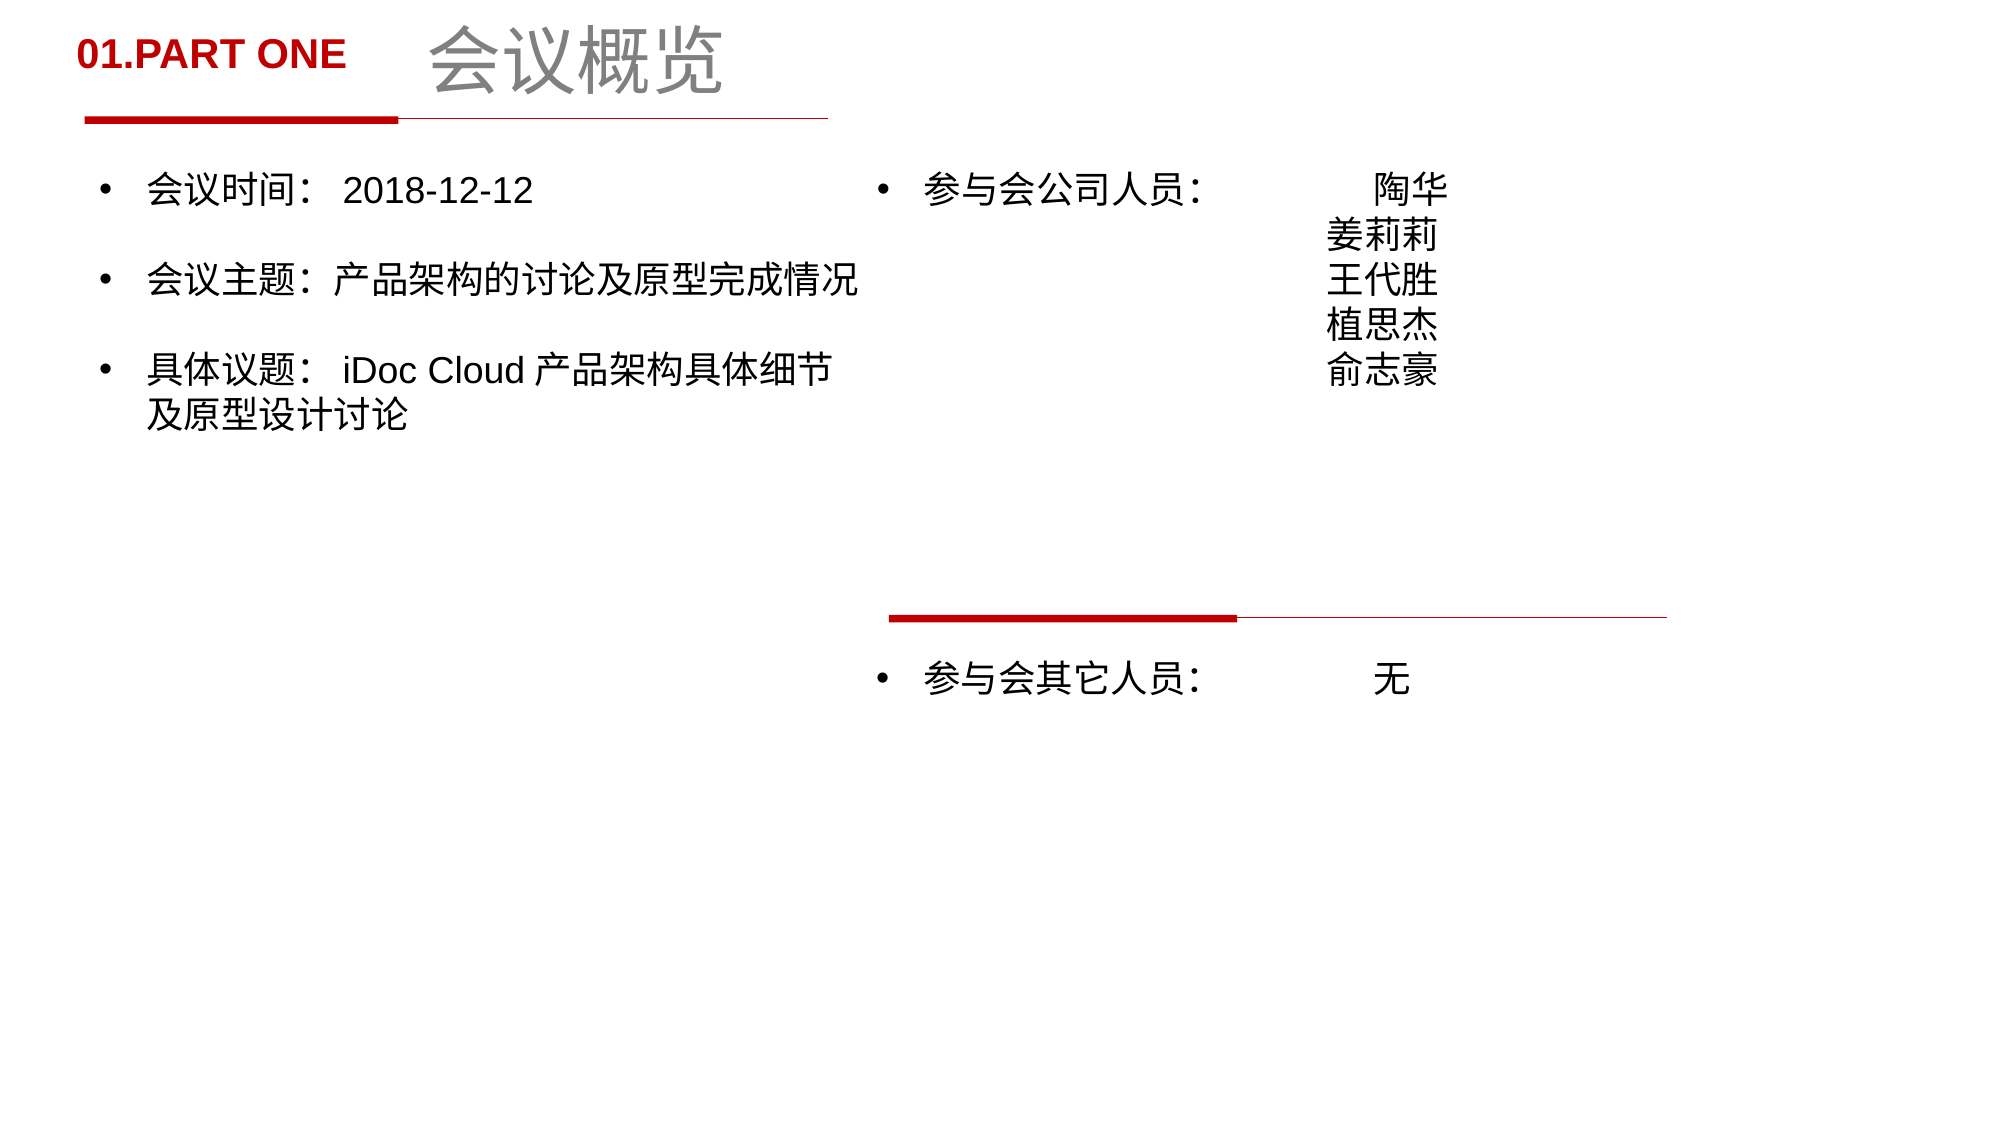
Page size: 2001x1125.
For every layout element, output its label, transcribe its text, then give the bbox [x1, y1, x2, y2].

title 会议概览 [411, 15, 842, 113]
text_box 会议时间：2018-12-12 会议主题：产品架构的讨论及原型完成情况 具体议题：iDoc Cloud产品架构具体细节及原型设计讨论 [84, 158, 885, 444]
list 01.PART ONE [25, 24, 399, 113]
text_box [83, 115, 399, 125]
text_box 参与会其它人员： 无 [861, 647, 1426, 708]
text_box 参与会公司人员： 陶华 姜莉莉 王代胜 植思杰 俞志豪 [862, 158, 1464, 399]
